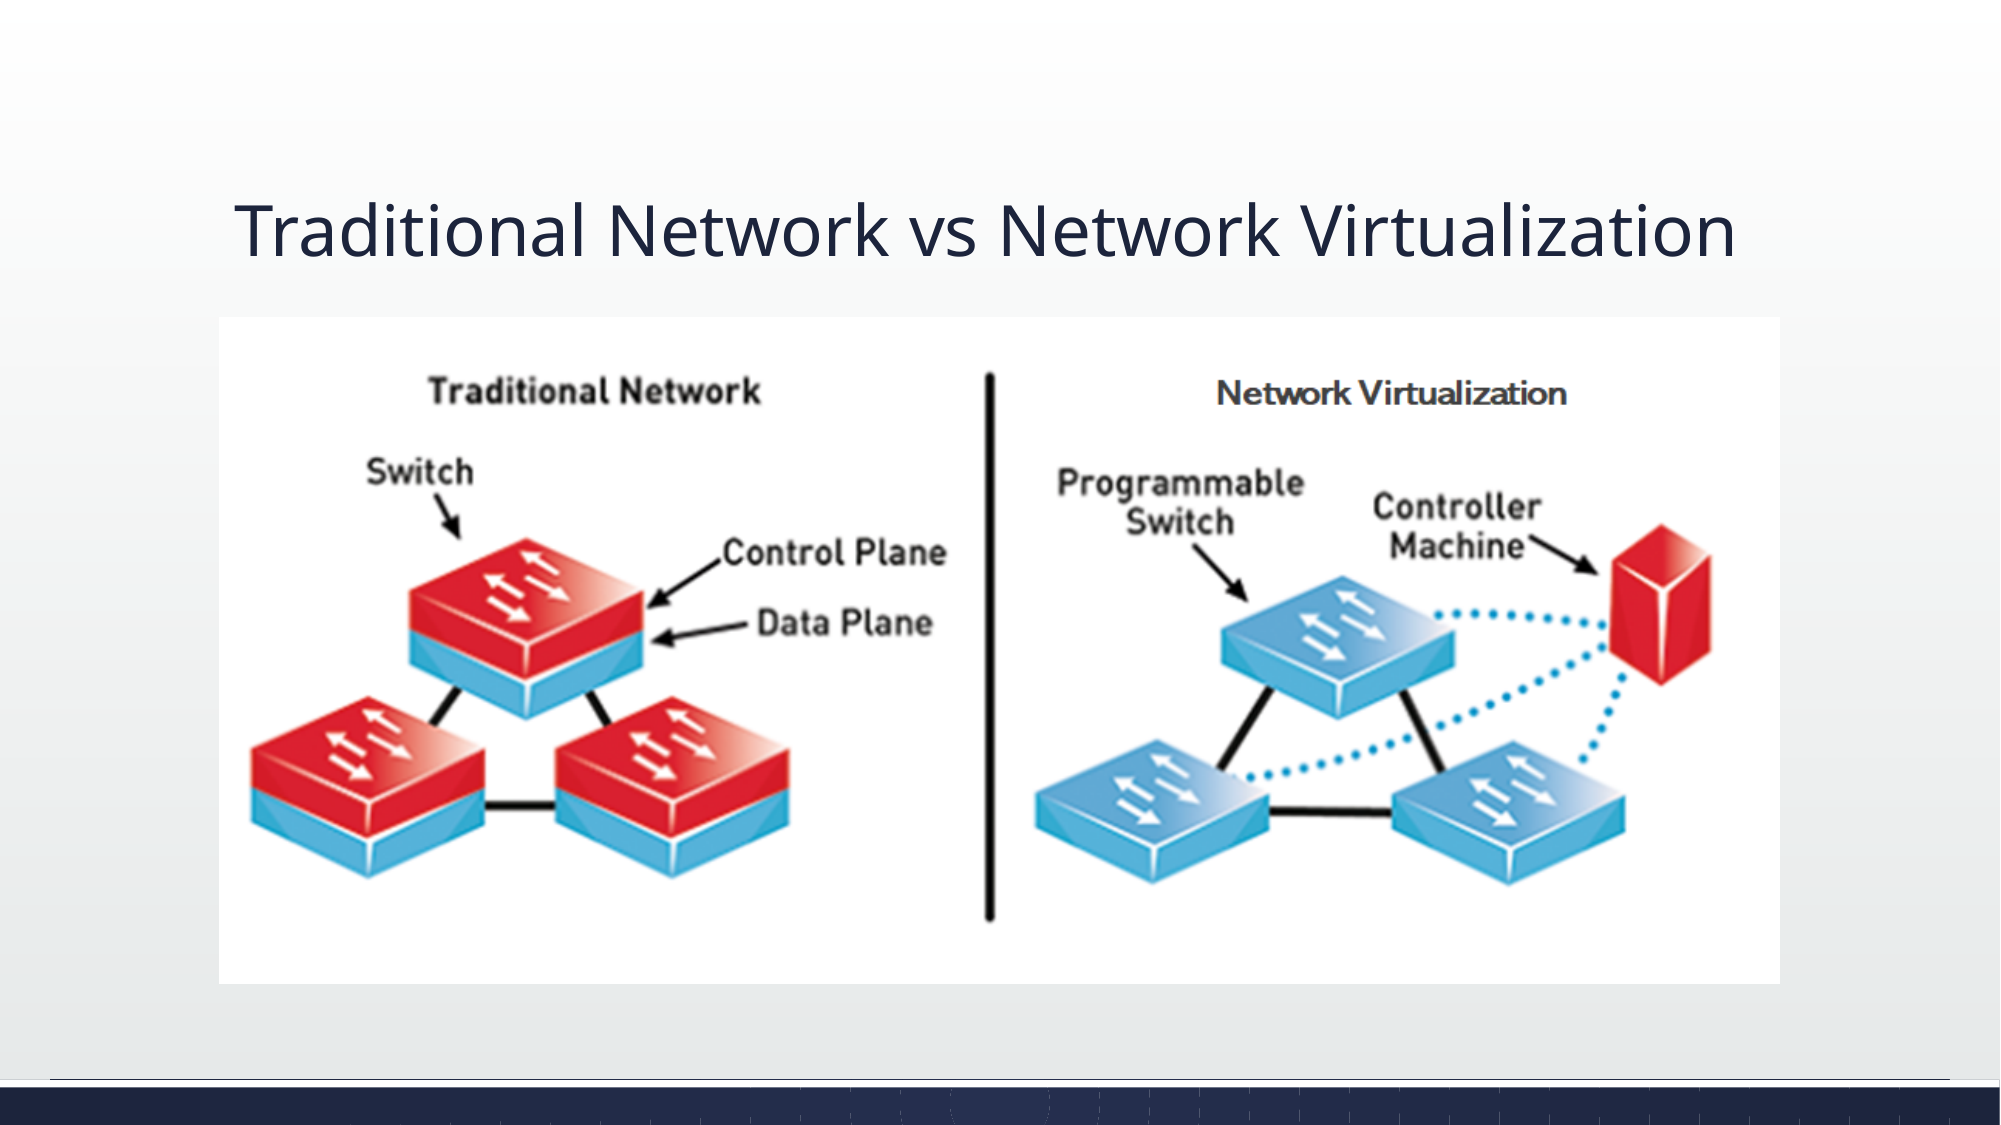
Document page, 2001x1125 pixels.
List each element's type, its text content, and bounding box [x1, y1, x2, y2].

title Traditional Network vs Network Virtualization [219, 76, 1780, 279]
picture [219, 317, 1780, 985]
